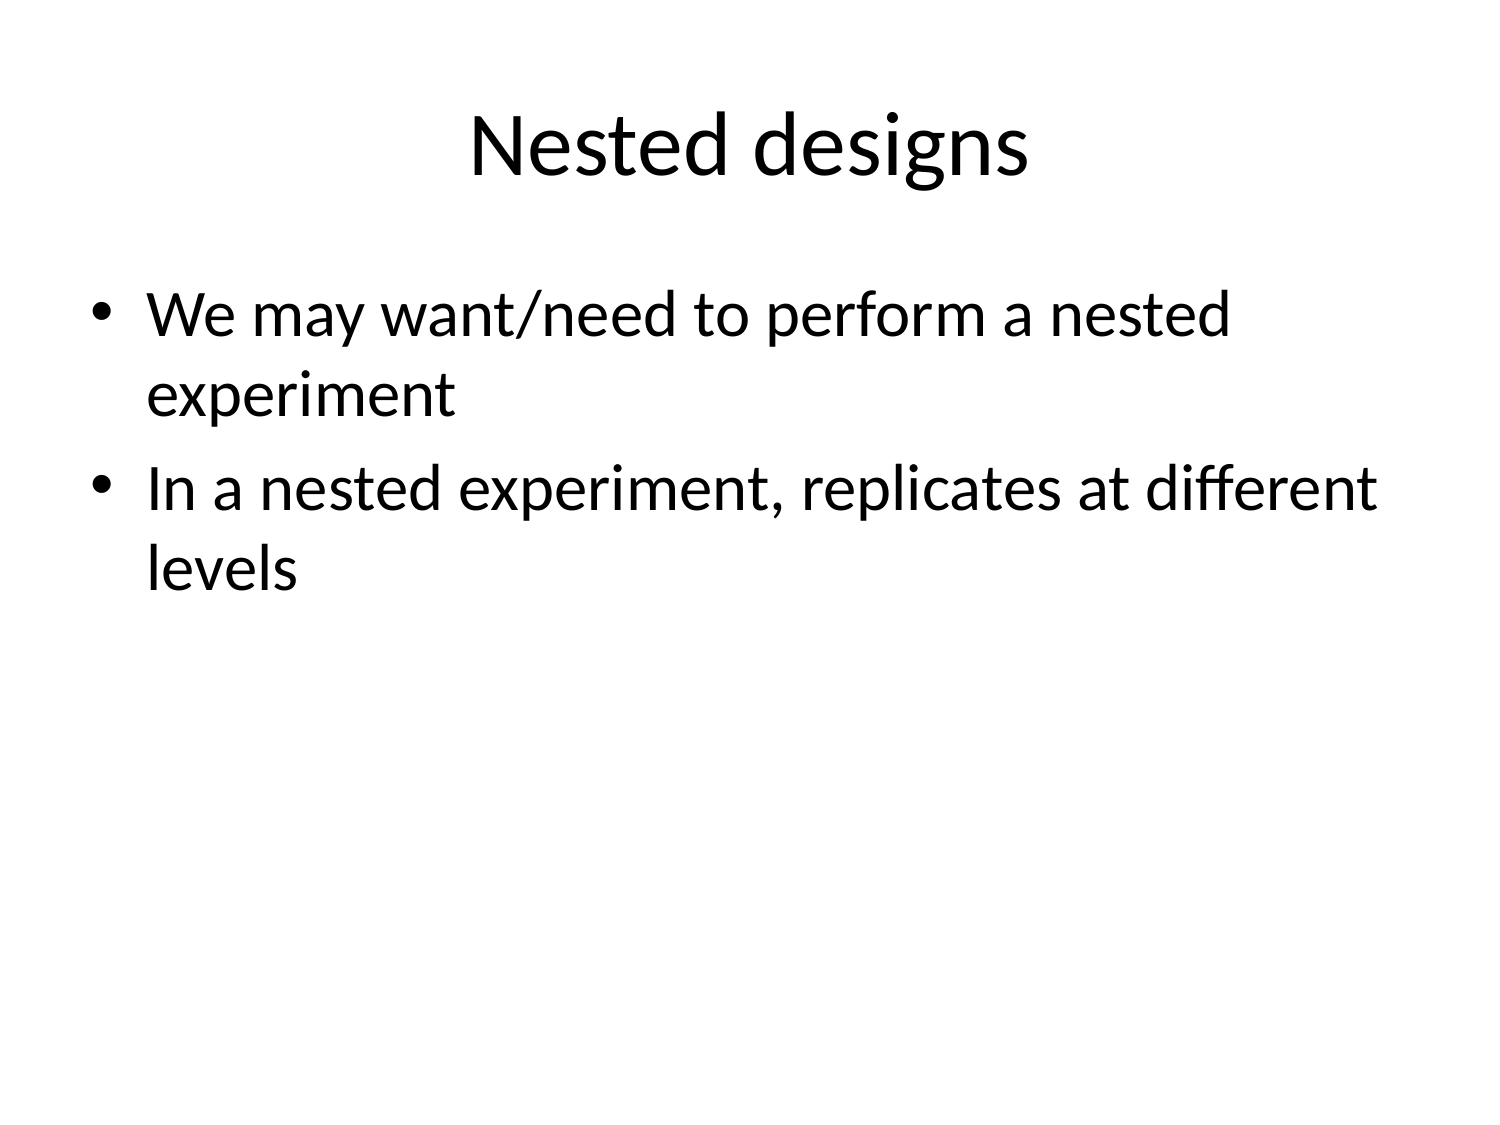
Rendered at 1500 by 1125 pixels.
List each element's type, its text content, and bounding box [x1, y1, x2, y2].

list We may want/need to perform a nested experiment In a nested experiment, replicates at different levels [75, 262, 1425, 1005]
title Nested designs [75, 45, 1425, 233]
